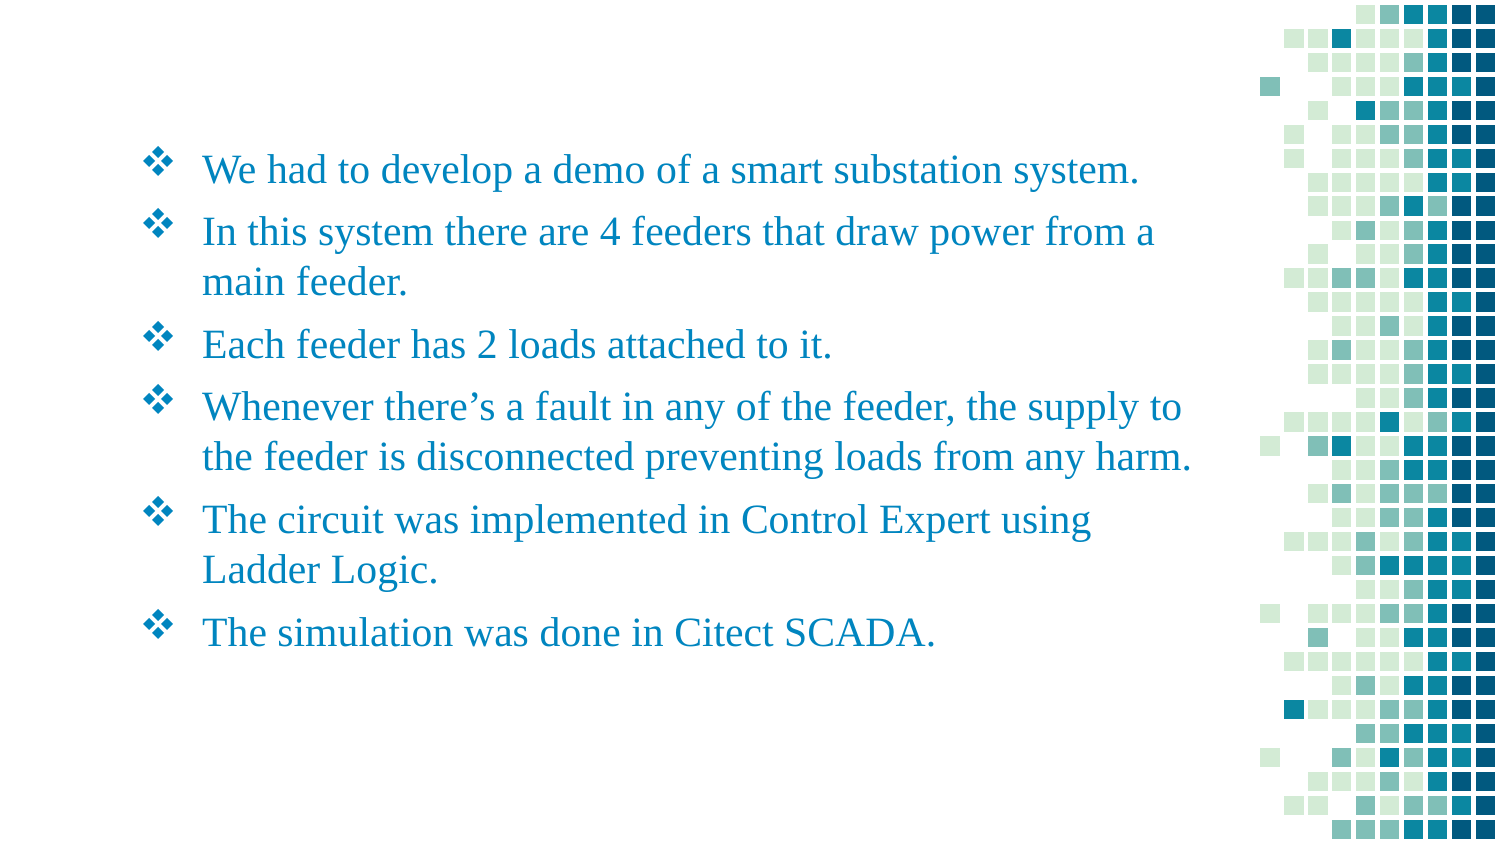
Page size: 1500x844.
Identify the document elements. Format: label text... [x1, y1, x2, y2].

list We had to develop a demo of a smart substation system. In this system there are 4 feeders that draw power from a main feeder. Each feeder has 2 loads attached to it. Whenever there’s a fault in any of the feeder, the supply to the feeder is disconnected preventing loads from any harm. The circuit was implemented in Control Expert using Ladder Logic. The simulation was done in Citect SCADA. [112, 126, 1222, 694]
